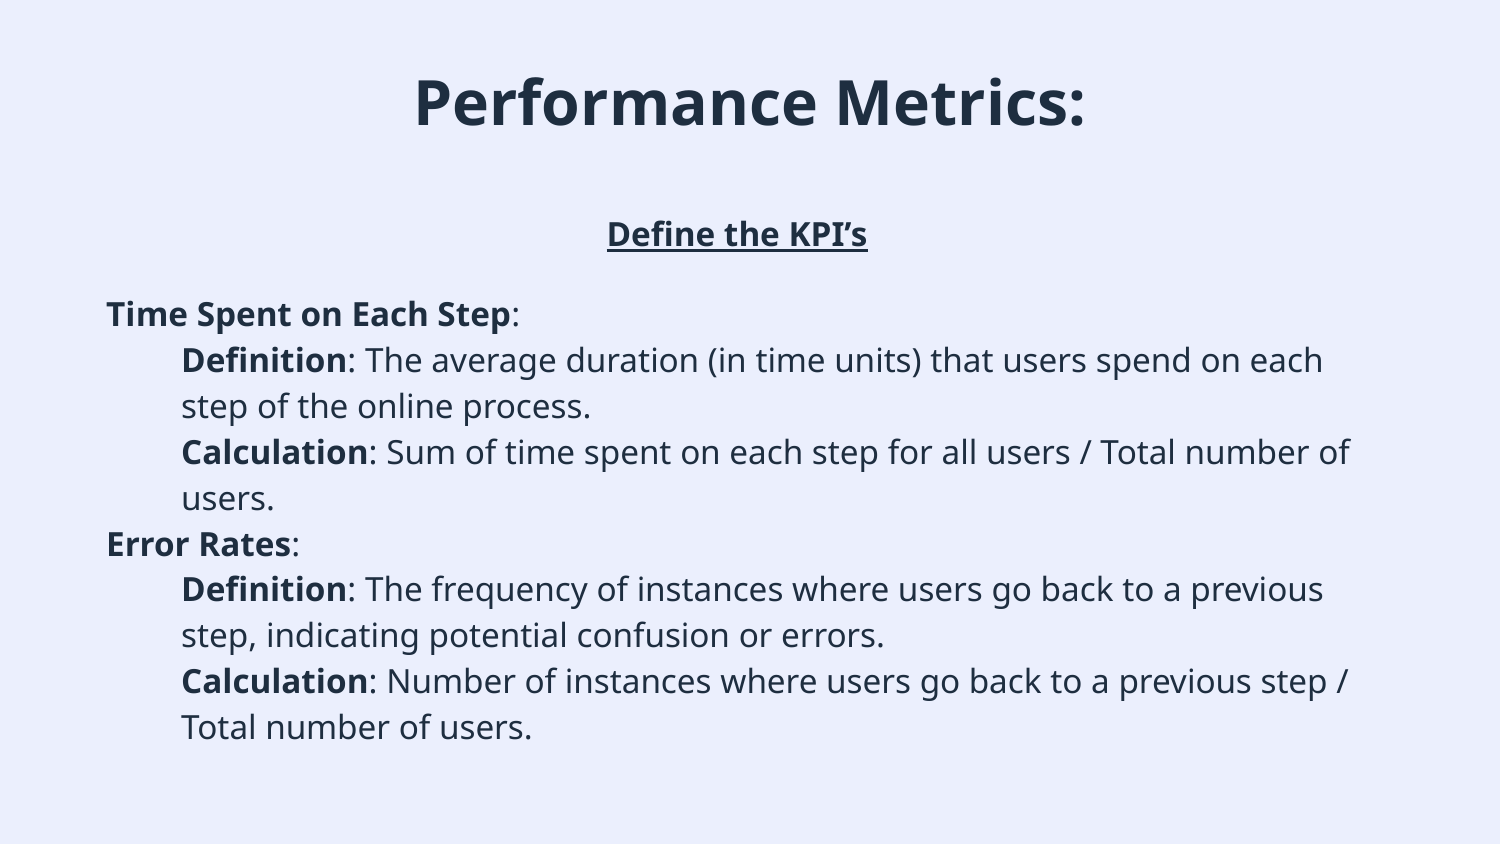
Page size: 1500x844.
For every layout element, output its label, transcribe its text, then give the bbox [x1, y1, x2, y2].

subtitle Define the KPI’s Time Spent on Each Step: Definition: The average duration (in time units) that users spend on each step of the online process. Calculation: Sum of time spent on each step for all users / Total number of users. Error Rates: Definition: The frequency of instances where users go back to a previous step, indicating potential confusion or errors. Calculation: Number of instances where users go back to a previous step / Total number of users. [91, 198, 1383, 741]
title Performance Metrics: [116, 48, 1383, 166]
